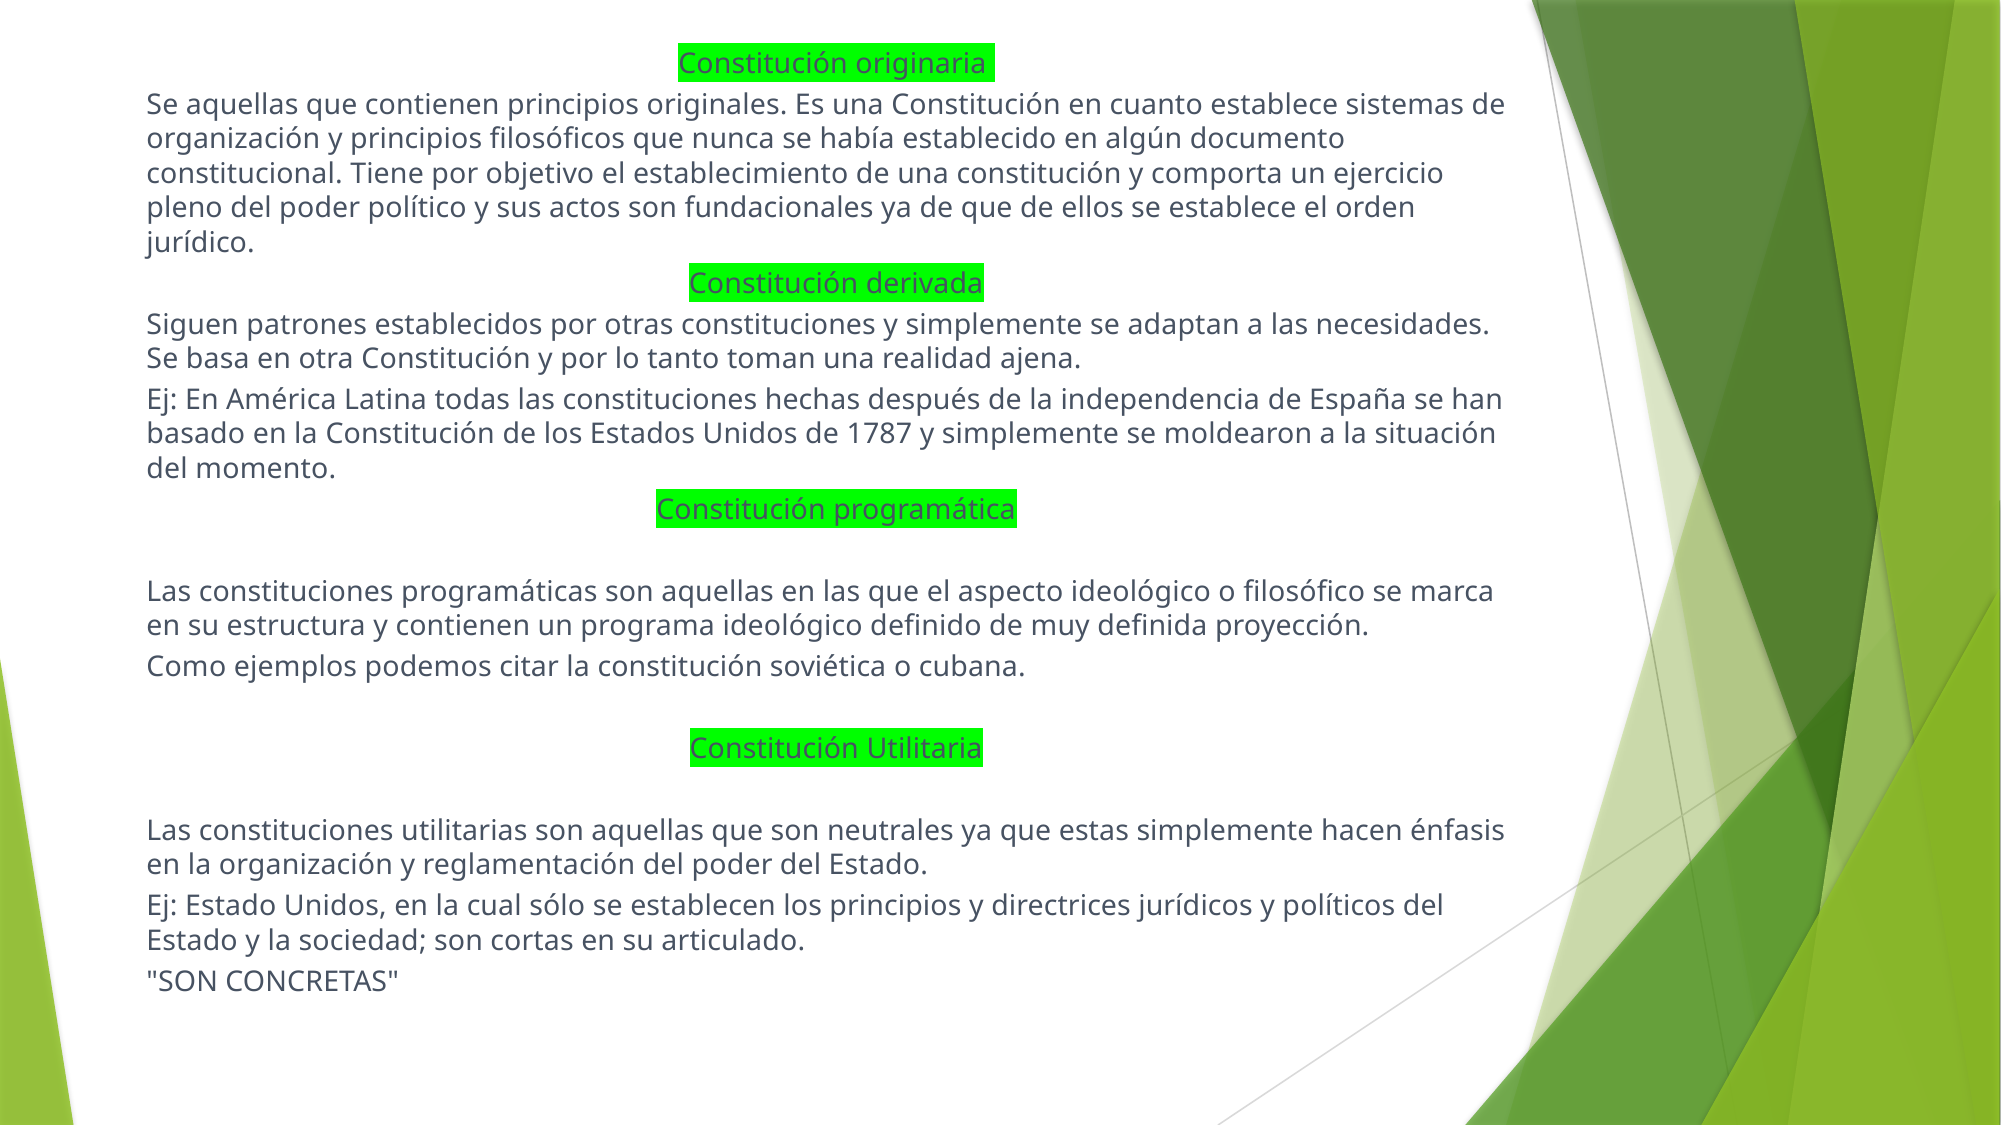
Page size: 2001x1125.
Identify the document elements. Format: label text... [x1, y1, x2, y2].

list Constitución originaria Se aquellas que contienen principios originales. Es una Constitución en cuanto establece sistemas de organización y principios filosóficos que nunca se había establecido en algún documento constitucional. Tiene por objetivo el establecimiento de una constitución y comporta un ejercicio pleno del poder político y sus actos son fundacionales ya de que de ellos se establece el orden jurídico. Constitución derivada Siguen patrones establecidos por otras constituciones y simplemente se adaptan a las necesidades. Se basa en otra Constitución y por lo tanto toman una realidad ajena. Ej: En América Latina todas las constituciones hechas después de la independencia de España se han basado en la Constitución de los Estados Unidos de 1787 y simplemente se moldearon a la situación del momento. Constitución programática Las constituciones programáticas son aquellas en las que el aspecto ideológico o filosófico se marca en su estructura y contienen un programa ideológico definido de muy definida proyección. Como ejemplos podemos citar la constitución soviética o cubana. Constitución Utilitaria Las constituciones utilitarias son aquellas que son neutrales ya que estas simplemente hacen énfasis en la organización y reglamentación del poder del Estado. Ej: Estado Unidos, en la cual sólo se establecen los principios y directrices jurídicos y políticos del Estado y la sociedad; son cortas en su articulado. "SON CONCRETAS" [131, 37, 1542, 1018]
